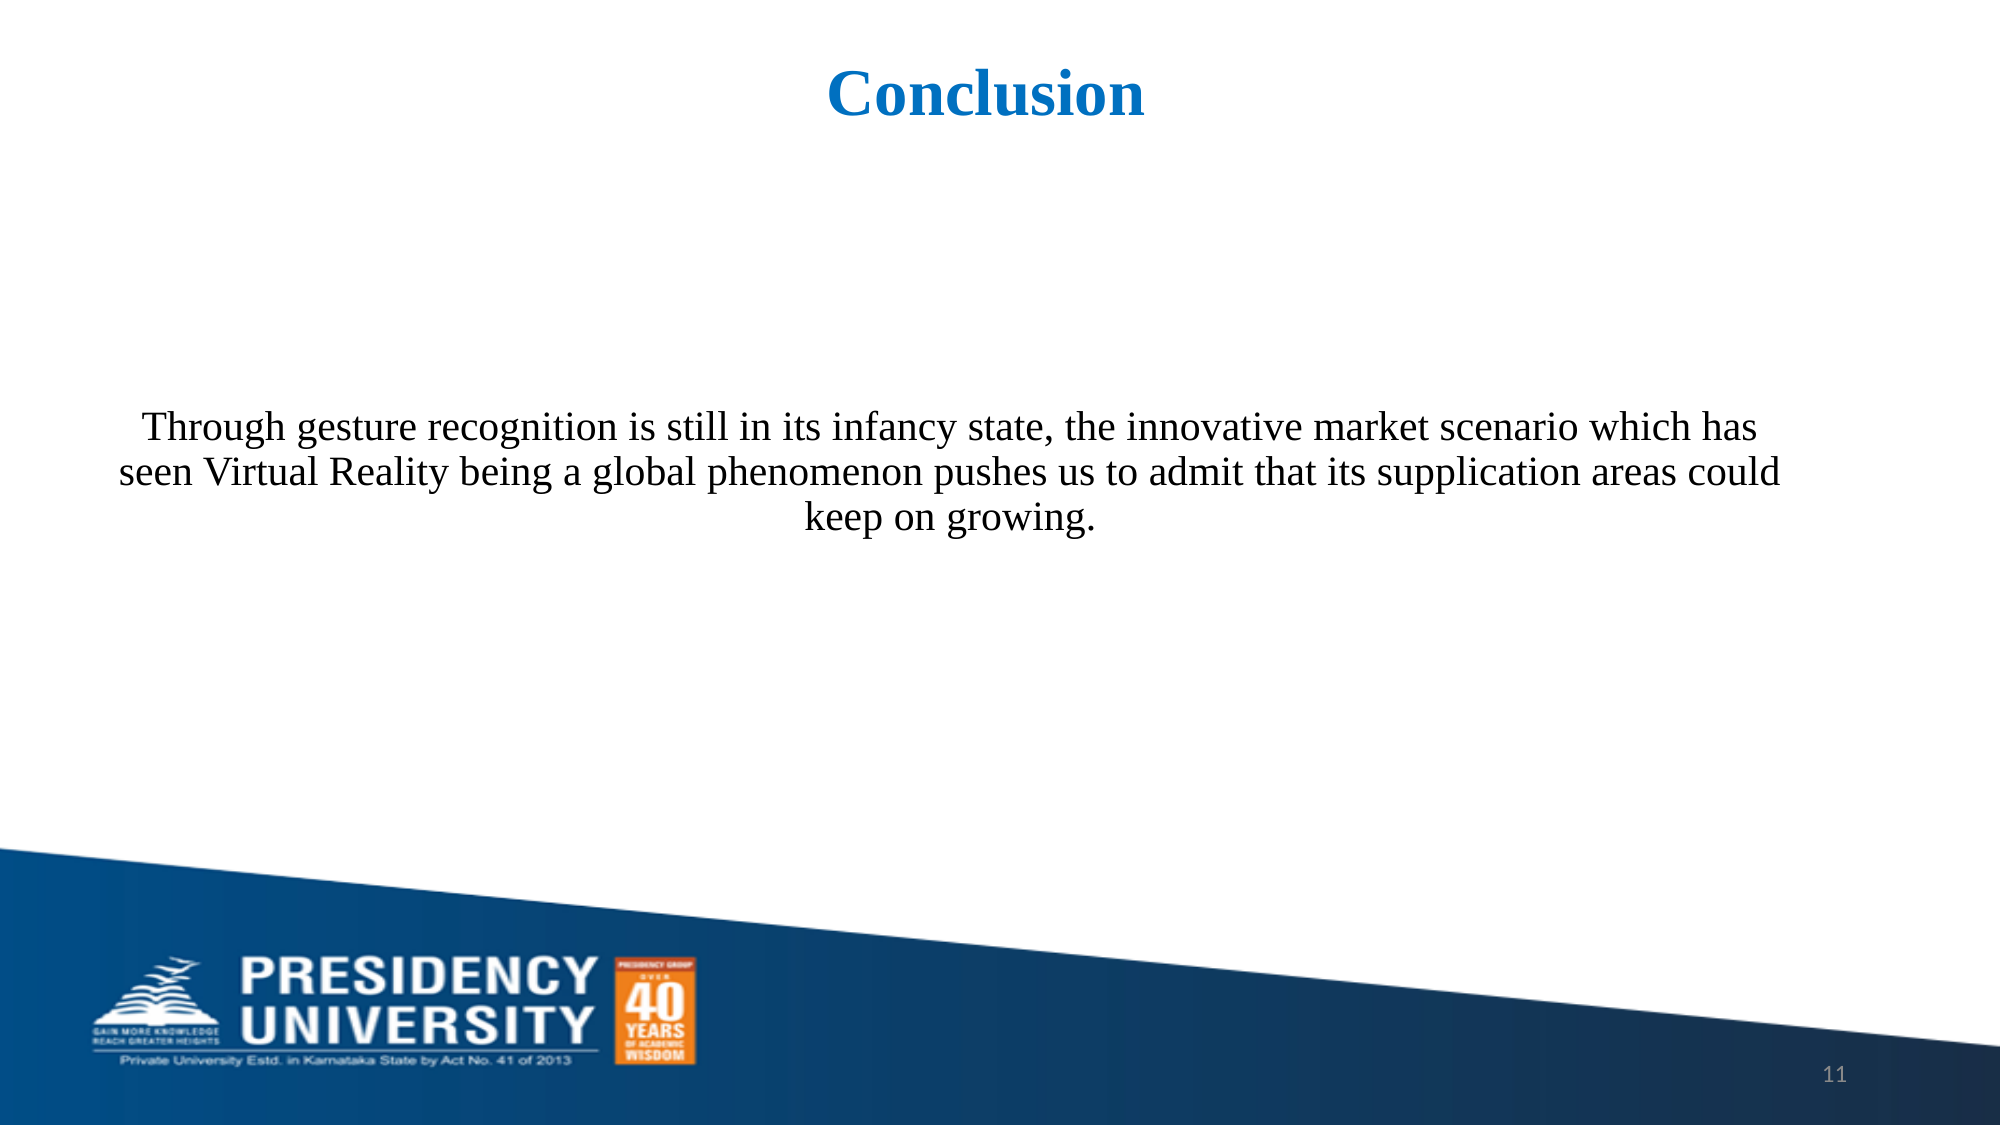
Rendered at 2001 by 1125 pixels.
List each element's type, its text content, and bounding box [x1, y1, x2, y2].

picture [0, 845, 2000, 1125]
title Conclusion [137, 59, 1835, 129]
slide_number ‹#› [1412, 1042, 1863, 1103]
list Through gesture recognition is still in its infancy state, the innovative market scenario which has seen Virtual Reality being a global phenomenon pushes us to admit that its supplication areas could keep on growing. [86, 128, 1815, 928]
